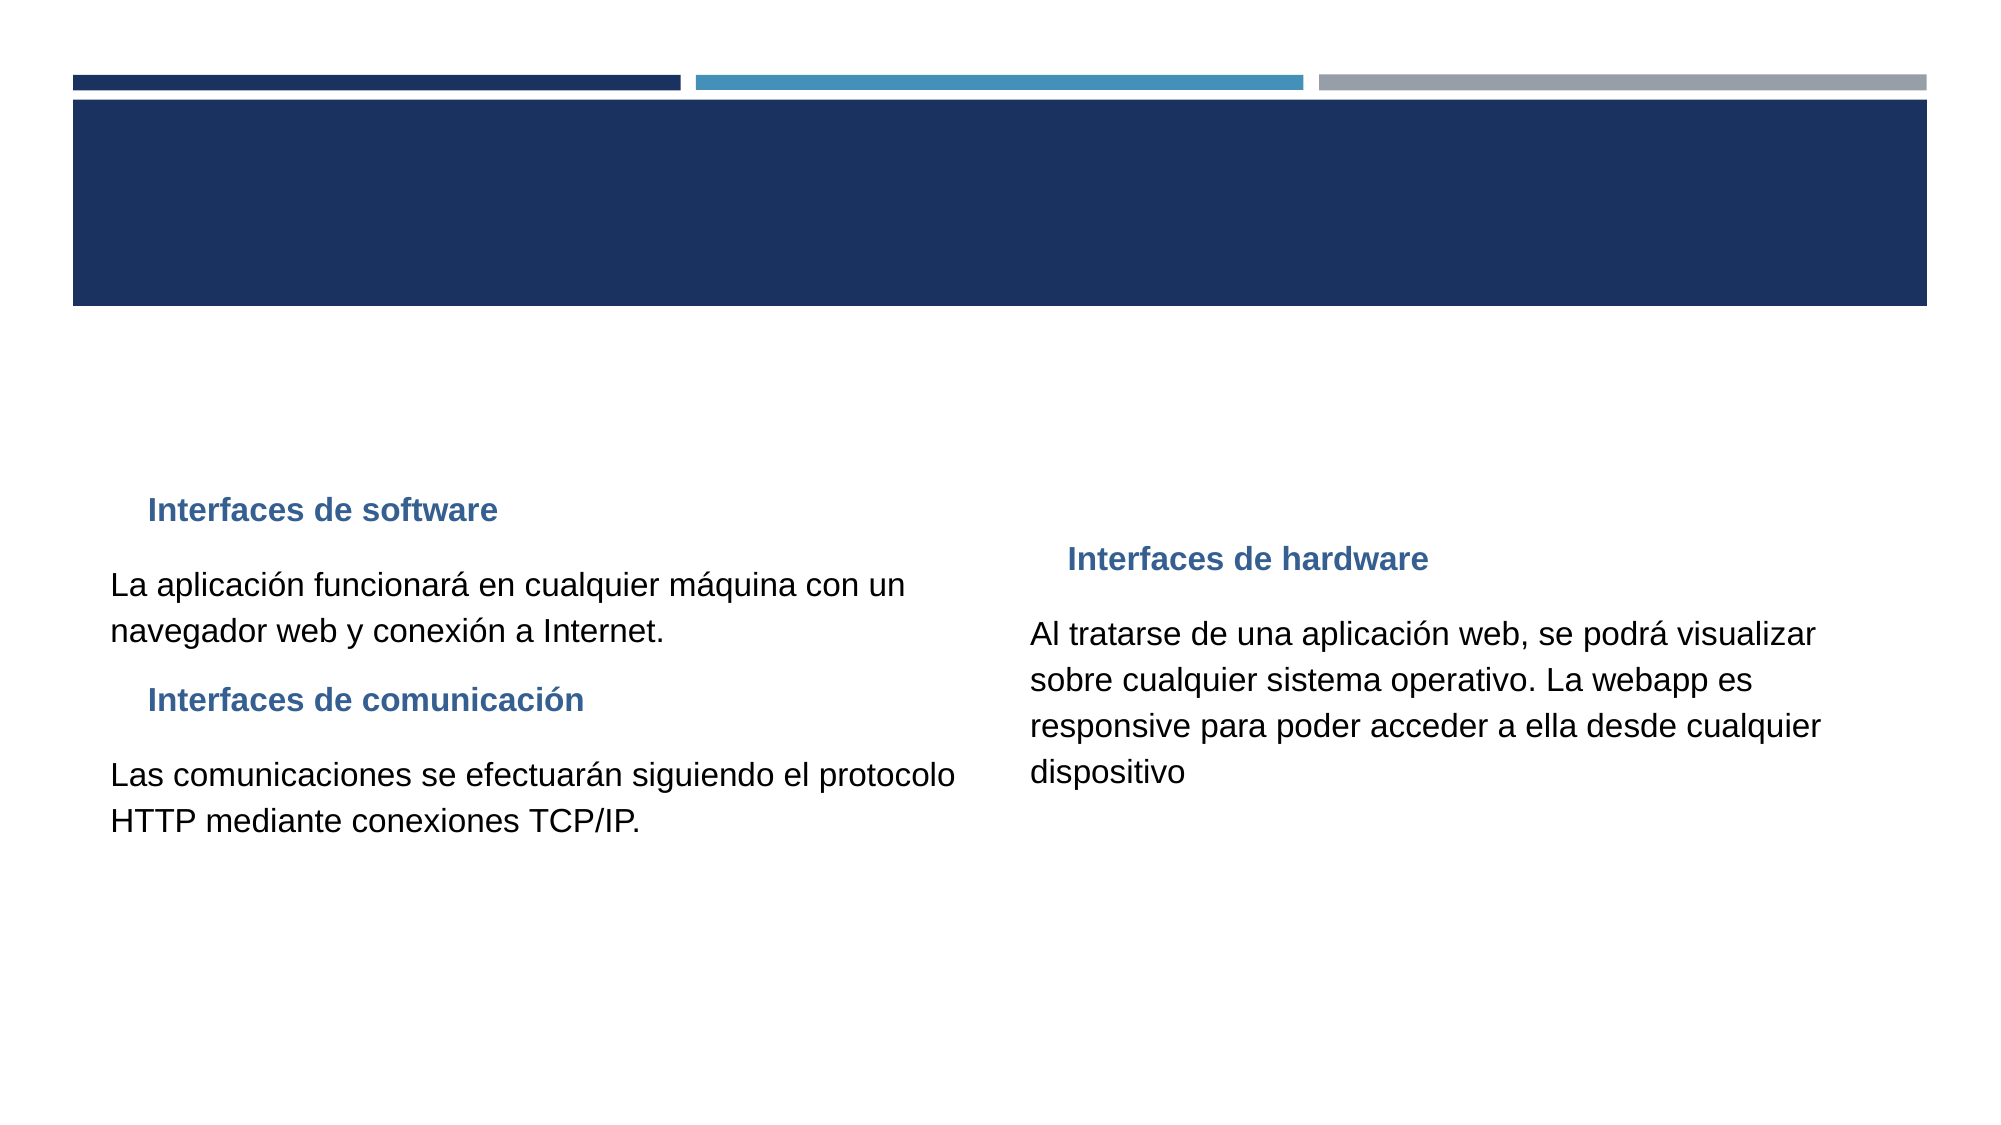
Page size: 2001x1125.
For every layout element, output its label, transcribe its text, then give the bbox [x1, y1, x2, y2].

list Interfaces de hardware Al tratarse de una aplicación web, se podrá visualizar sobre cualquier sistema operativo. La webapp es responsive para poder acceder a ella desde cualquier dispositivo [1015, 365, 1905, 962]
list Interfaces de software La aplicación funcionará en cualquier máquina con un navegador web y conexión a Internet. Interfaces de comunicación Las comunicaciones se efectuarán siguiendo el protocolo HTTP mediante conexiones TCP/IP. [95, 365, 985, 962]
